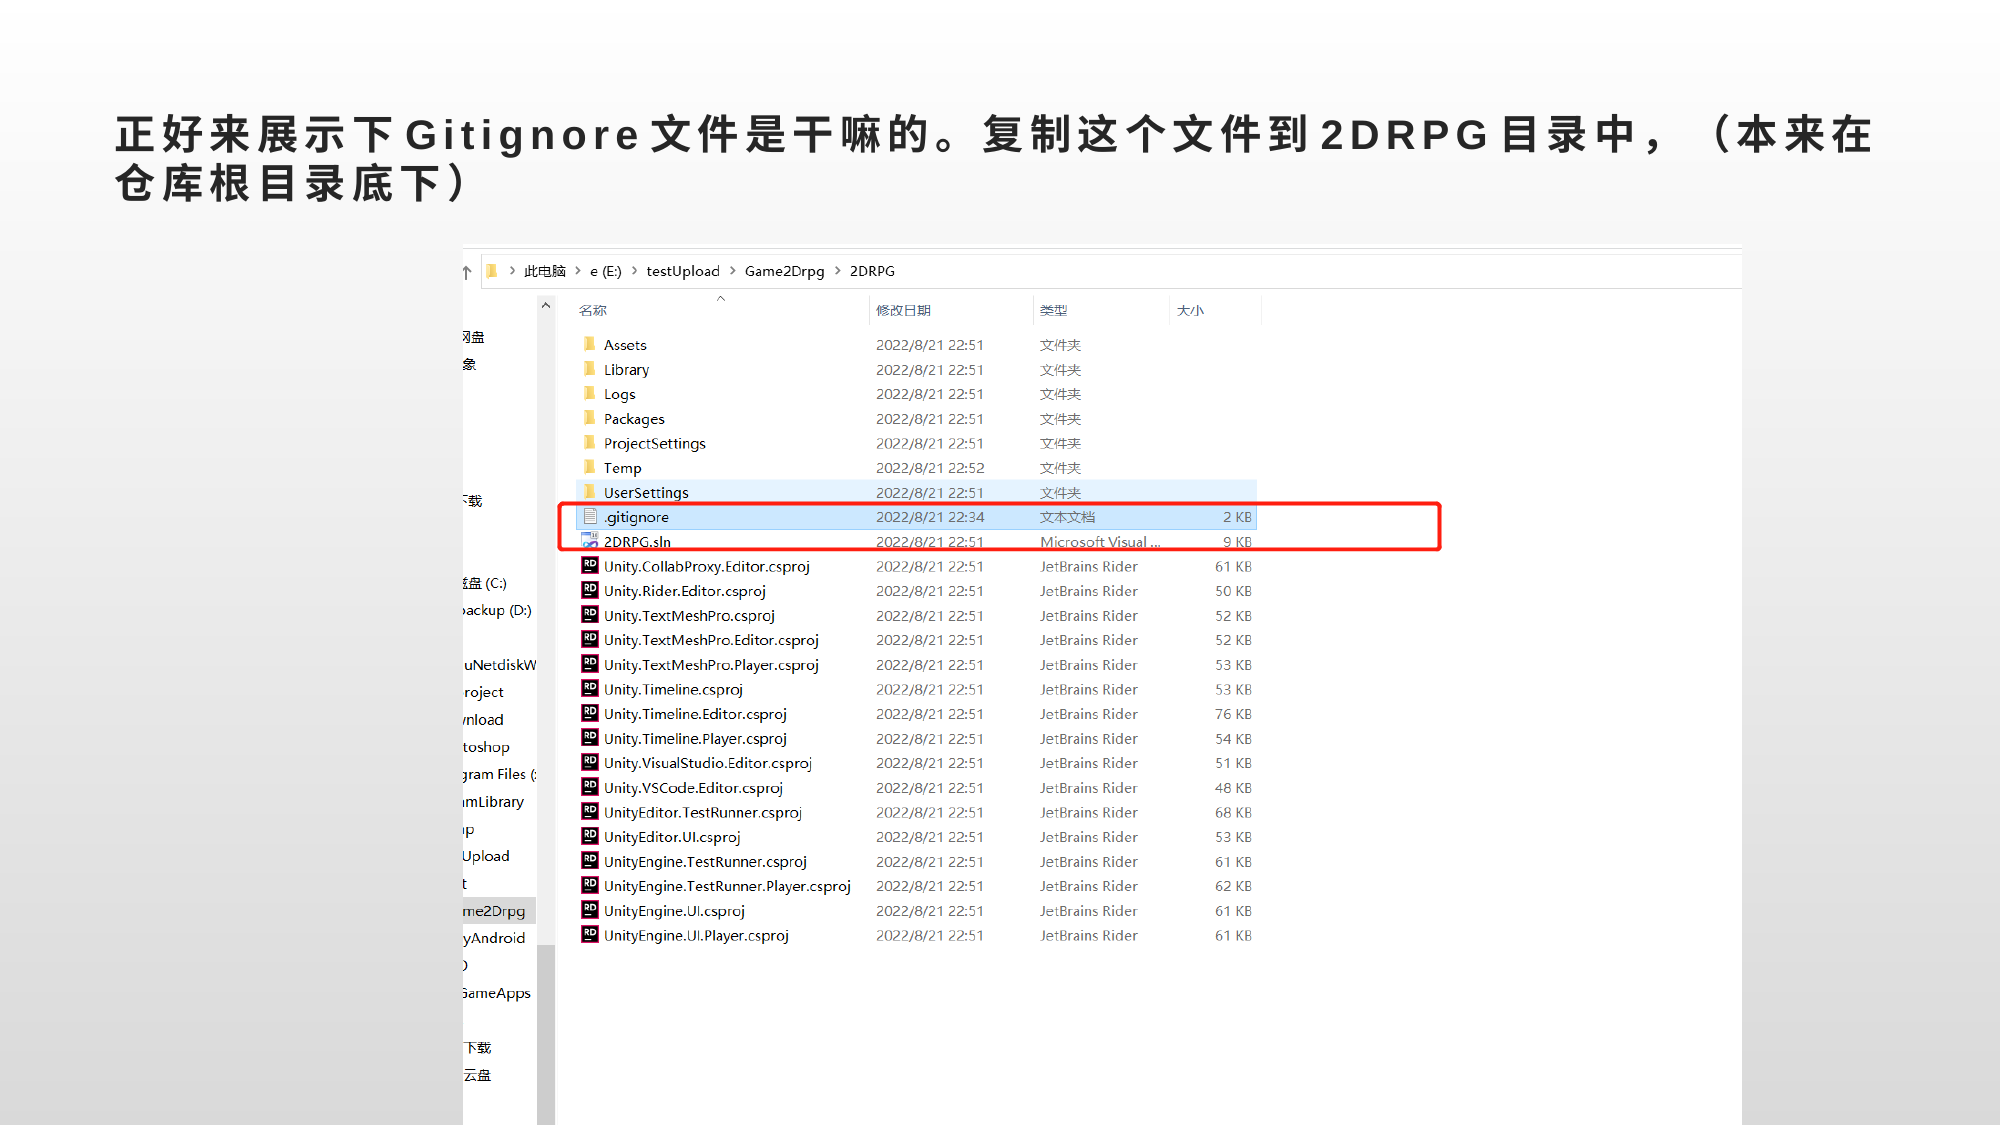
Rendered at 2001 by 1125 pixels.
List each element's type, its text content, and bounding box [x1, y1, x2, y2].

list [463, 244, 1742, 1125]
title 正好来展示下Gitignore文件是干嘛的。复制这个文件到2DRPG目录中，（本来在仓库根目录底下） [99, 99, 1900, 216]
